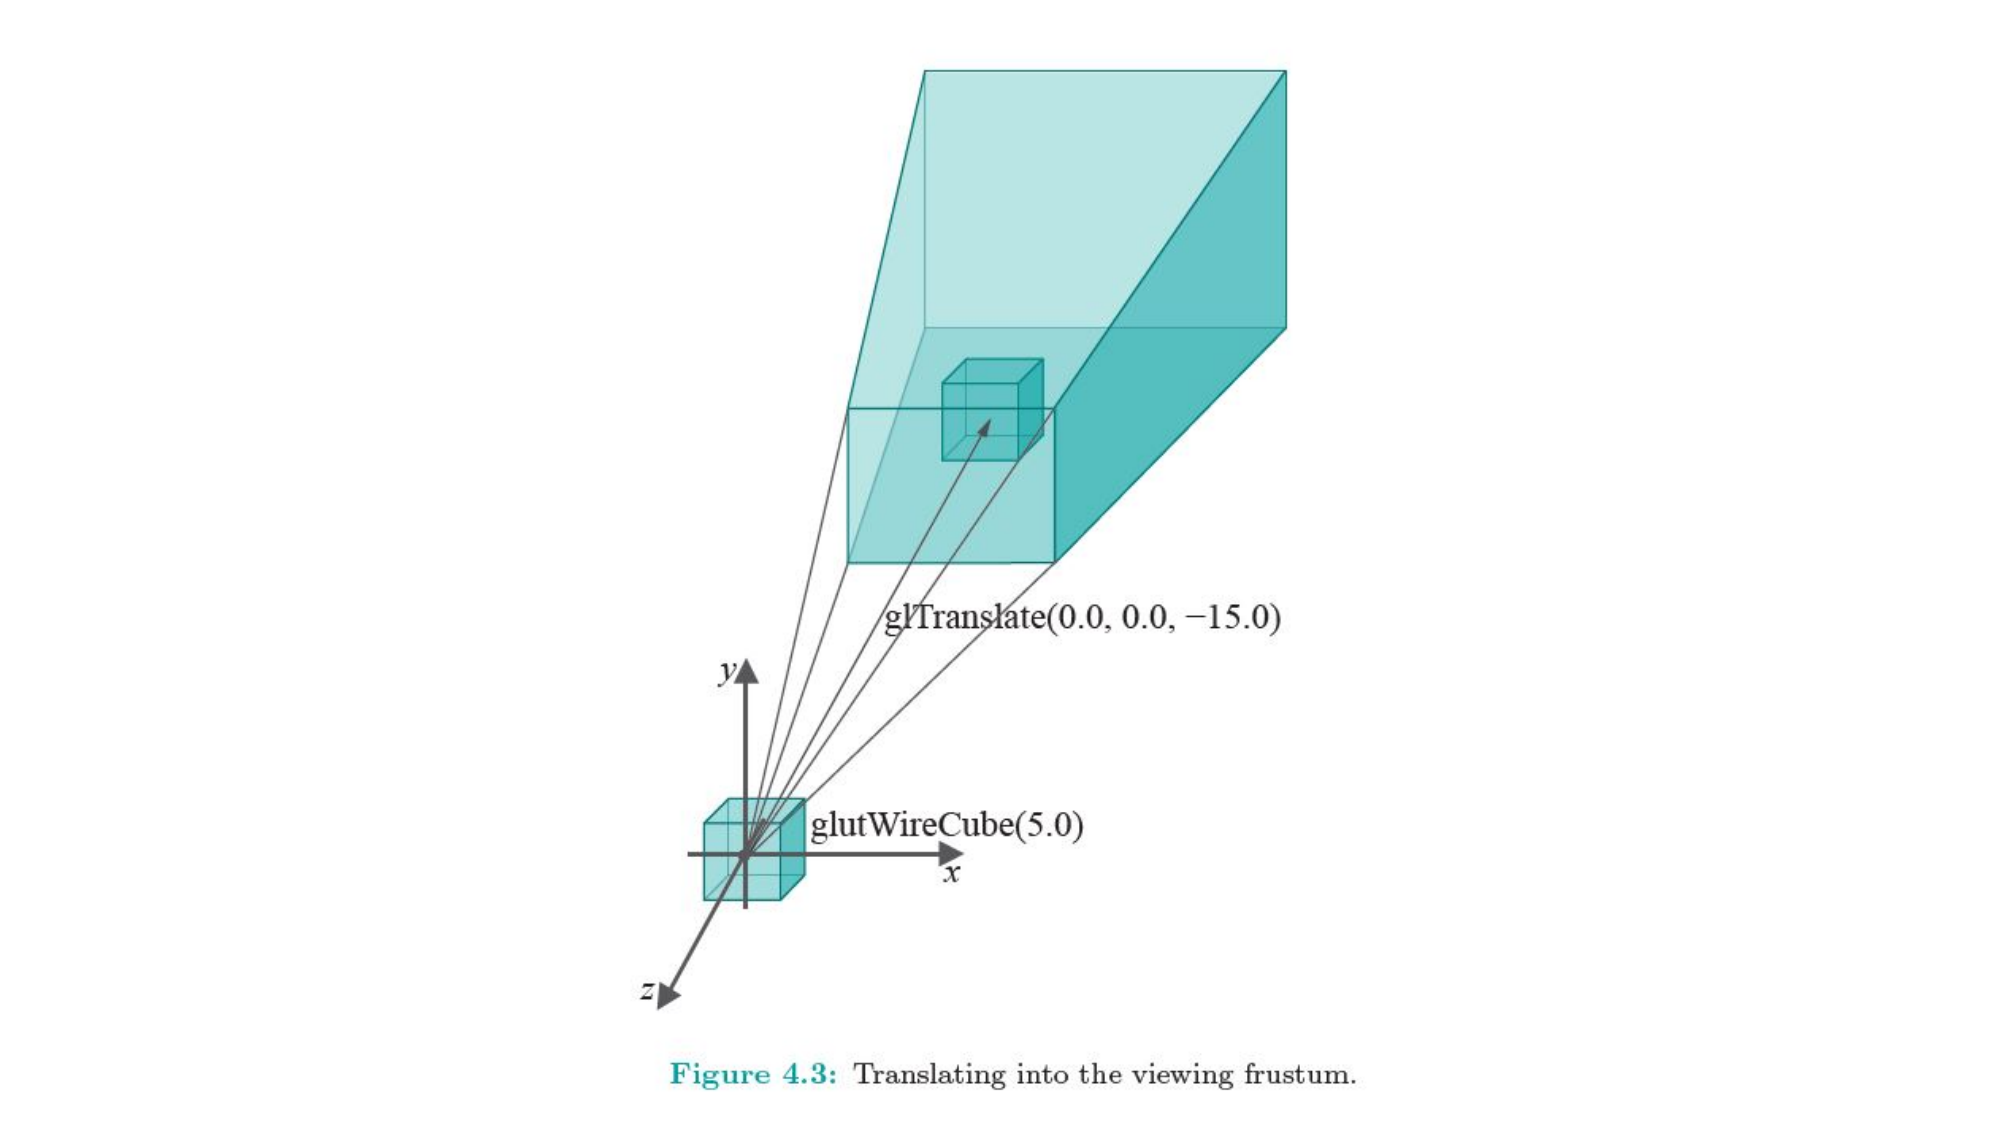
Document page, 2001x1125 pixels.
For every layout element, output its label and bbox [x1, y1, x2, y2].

picture [504, 0, 1495, 1125]
